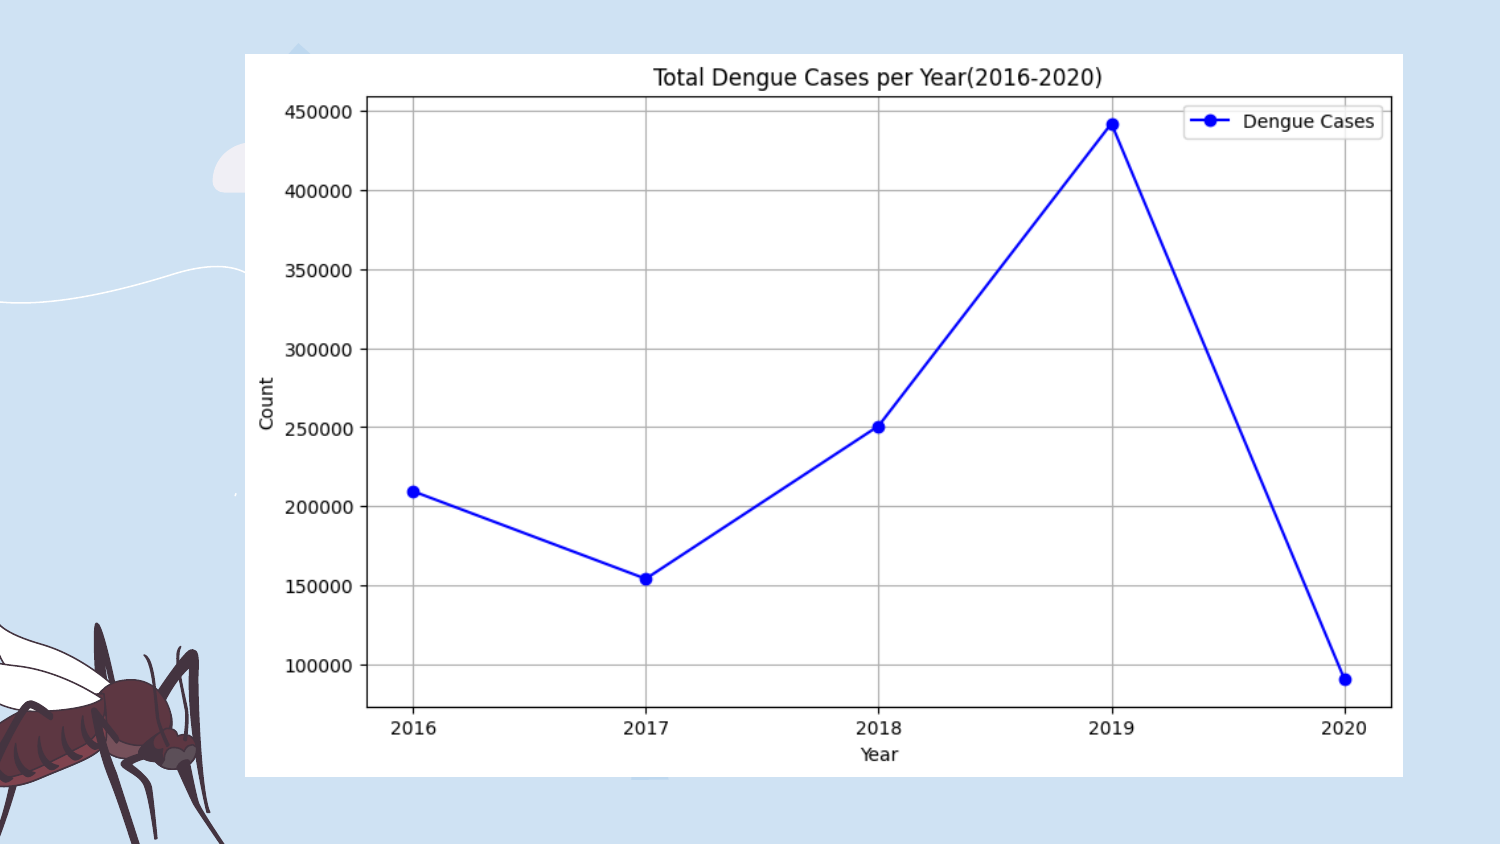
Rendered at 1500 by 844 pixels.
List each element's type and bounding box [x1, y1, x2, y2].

text_box [0, 617, 236, 844]
text_box [0, 0, 318, 511]
picture [245, 53, 1403, 777]
